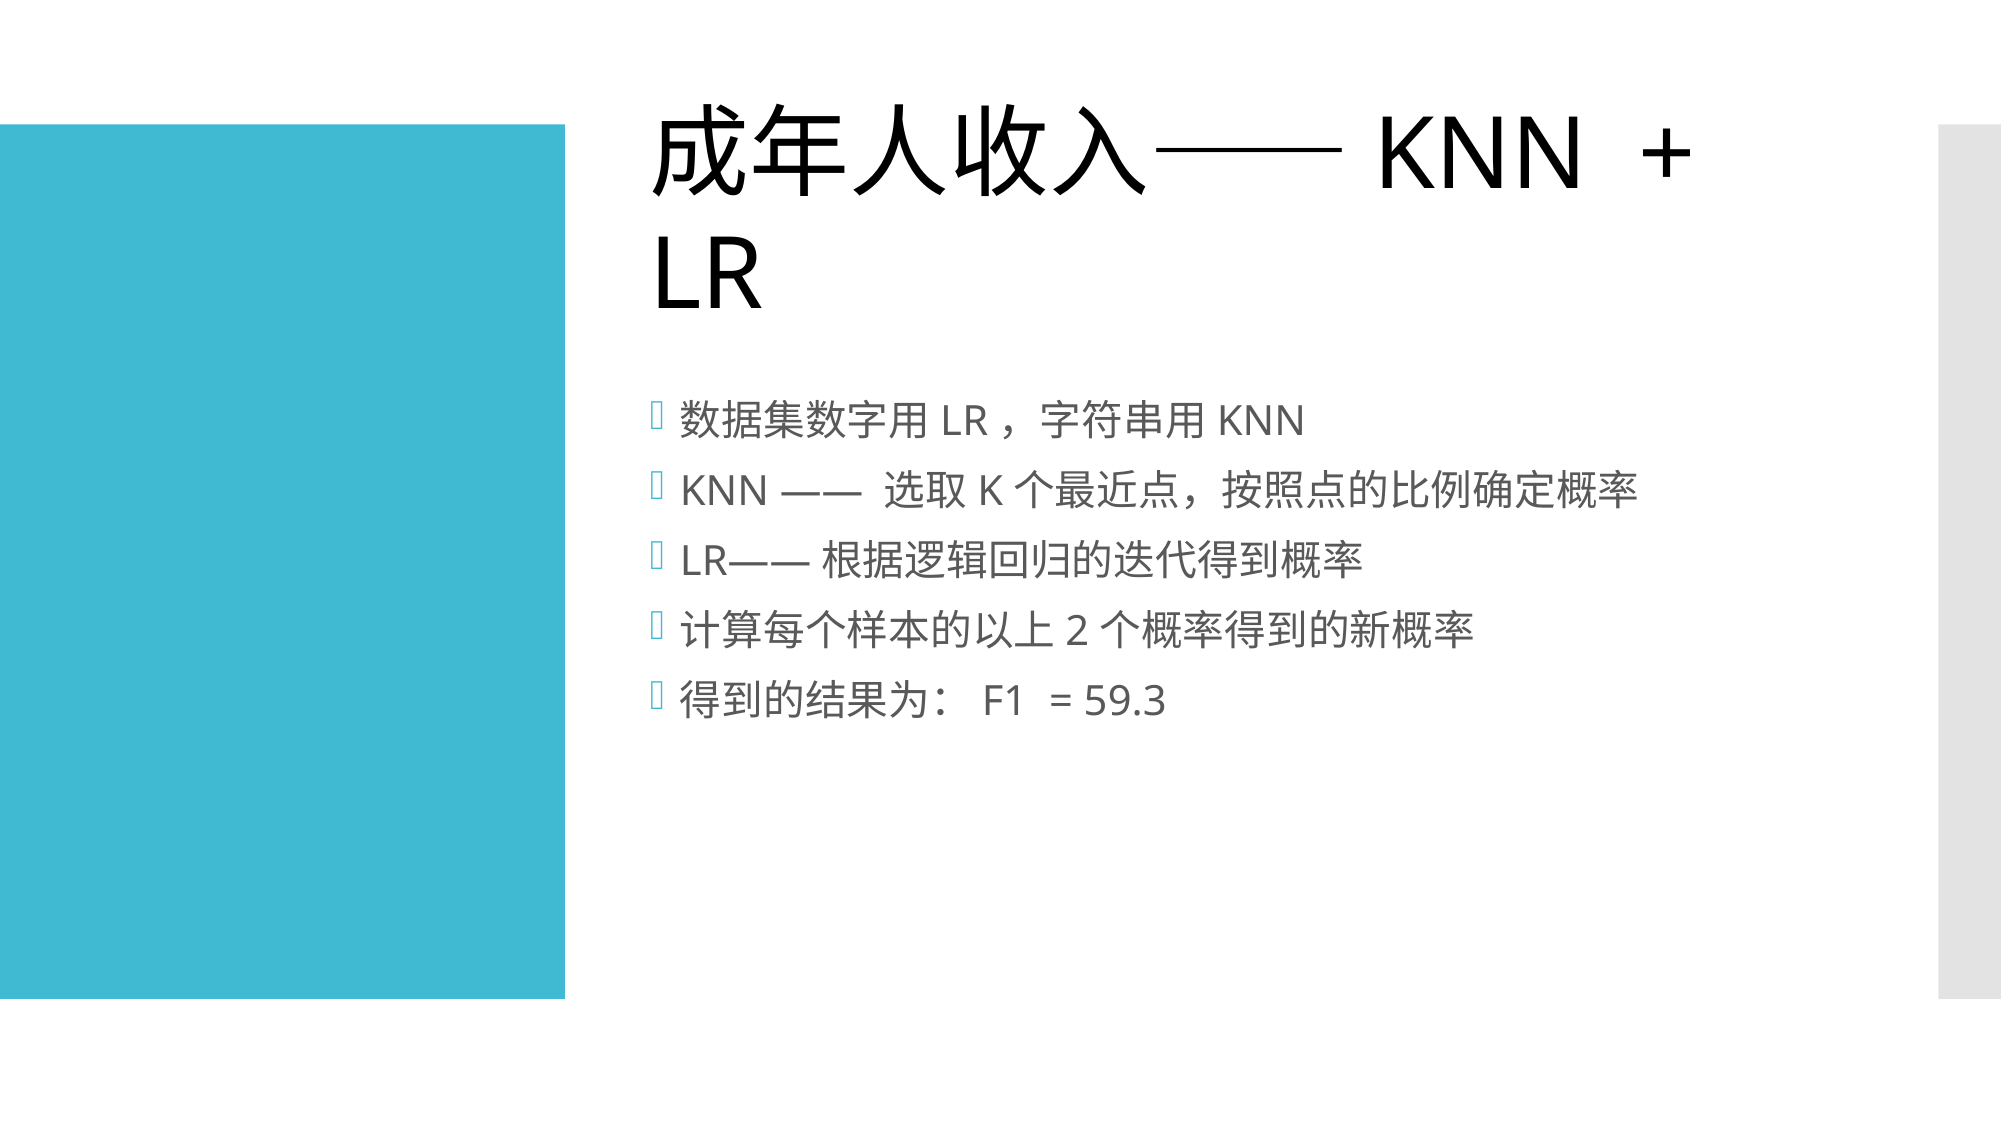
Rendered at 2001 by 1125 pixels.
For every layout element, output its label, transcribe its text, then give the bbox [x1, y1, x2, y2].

list 数据集数字用LR，字符串用KNN KNN —— 选取K个最近点，按照点的比例确定概率 LR——根据逻辑回归的迭代得到概率 计算每个样本的以上2个概率得到的新概率 得到的结果为：F1 = 59.3 [634, 141, 1835, 982]
text_box 成年人收入——KNN + LR [634, 81, 1803, 336]
